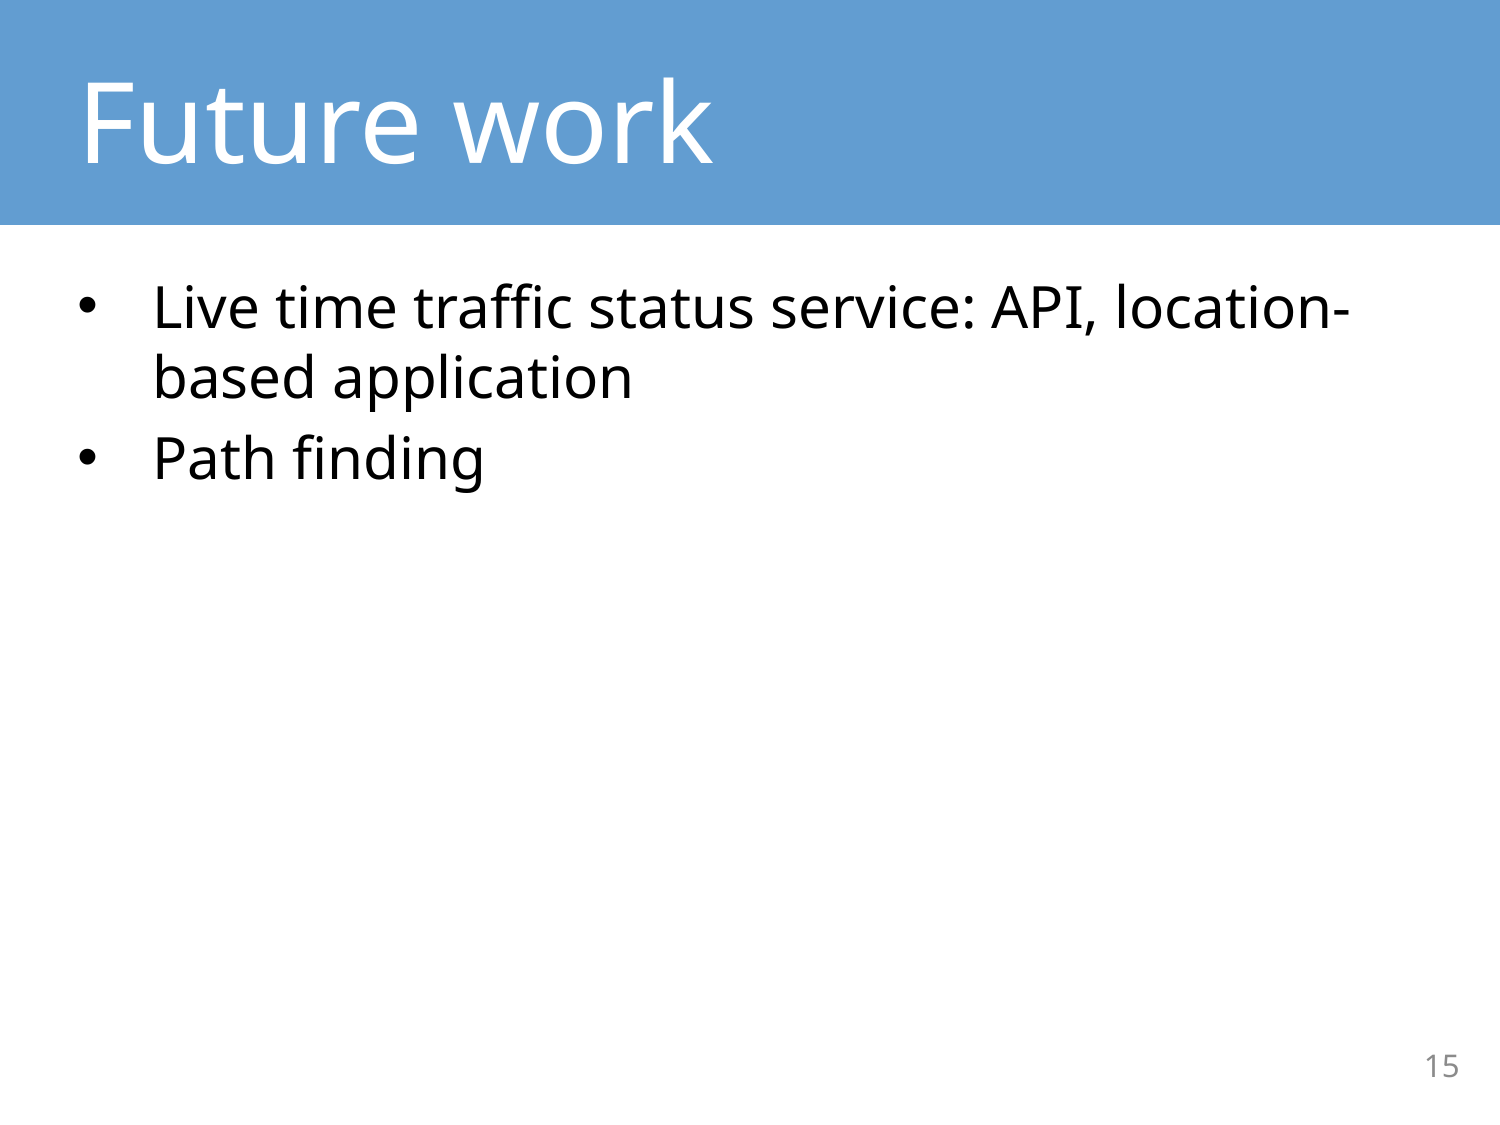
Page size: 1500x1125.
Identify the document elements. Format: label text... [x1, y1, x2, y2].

title Future work [62, 24, 1500, 213]
slide_number 15 [1125, 1037, 1475, 1098]
list Live time traffic status service: API, location-based application Path finding [62, 262, 1475, 1038]
